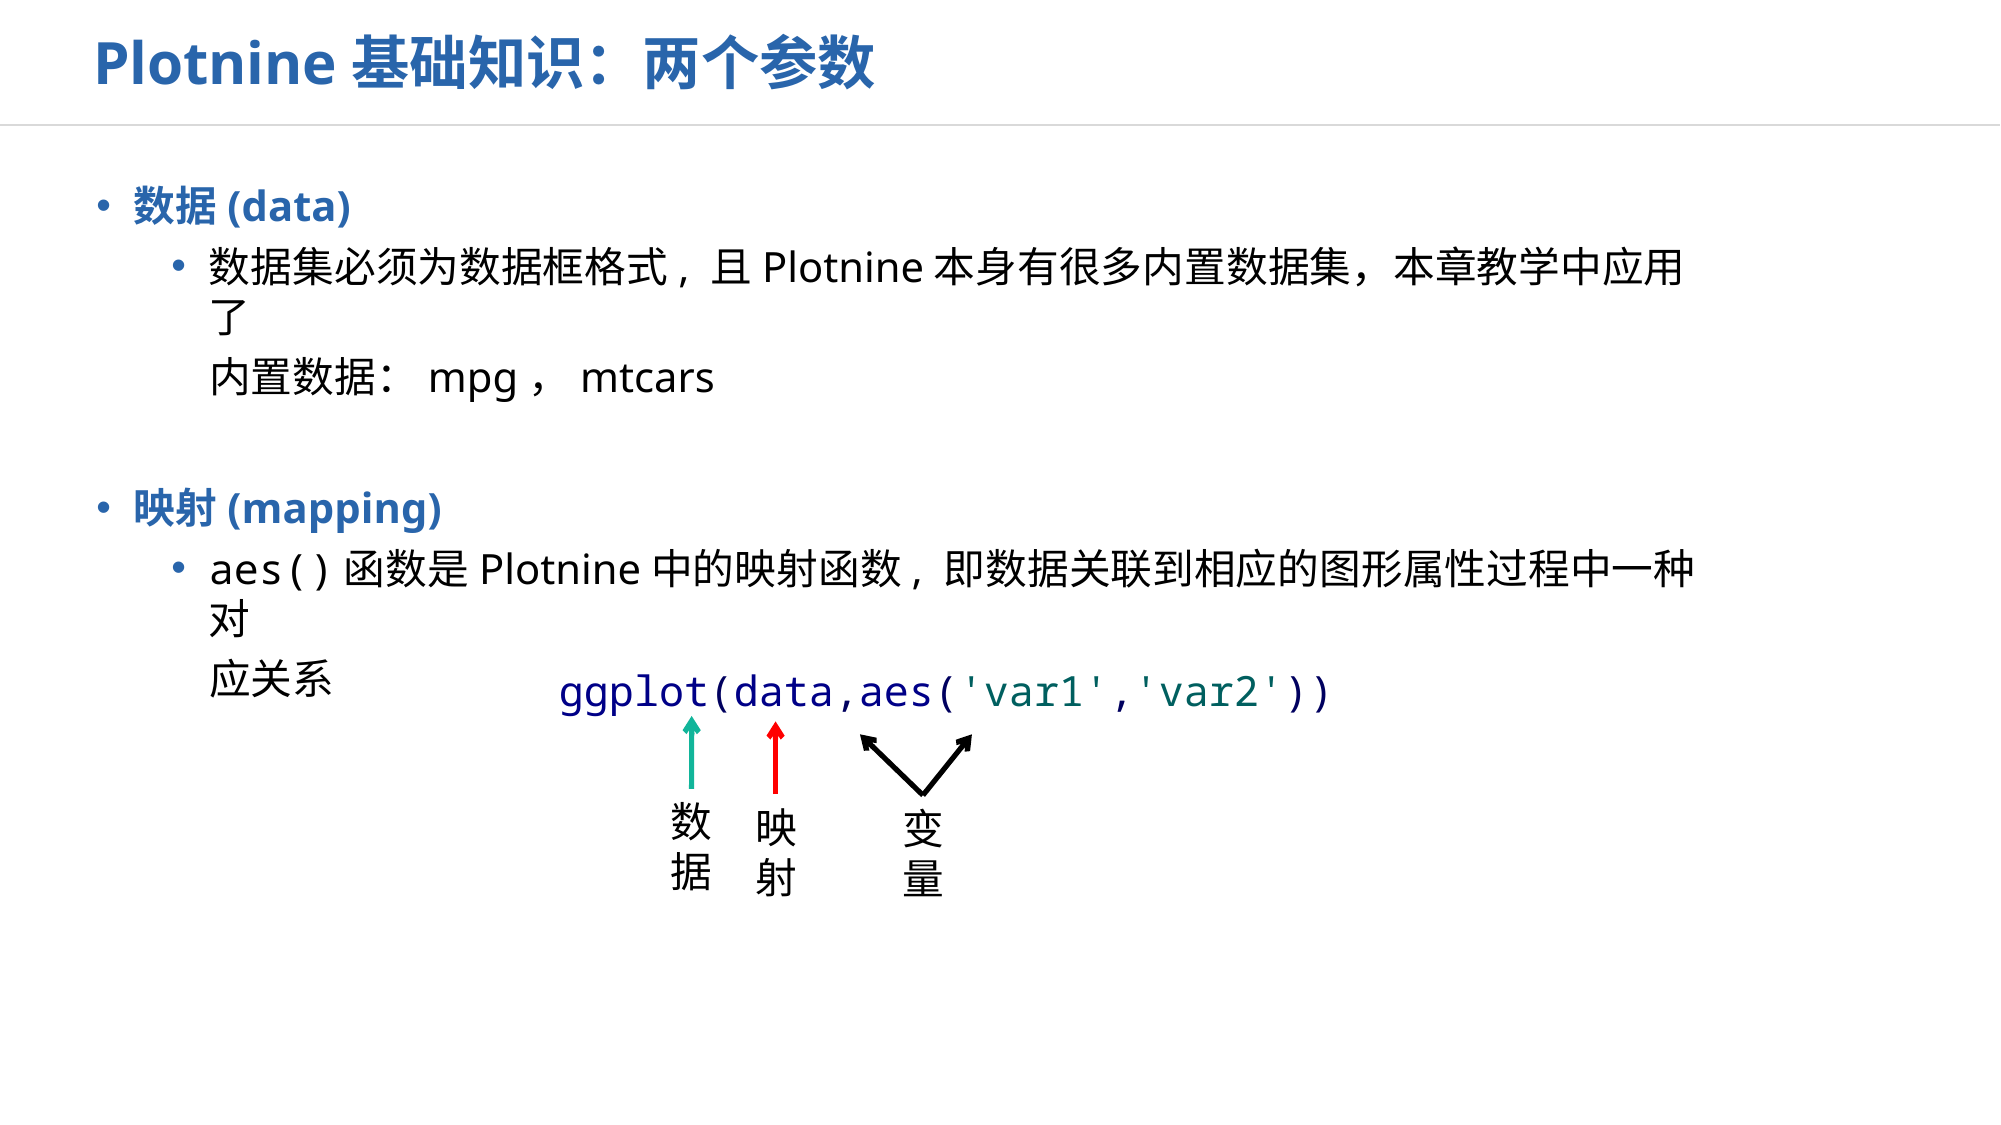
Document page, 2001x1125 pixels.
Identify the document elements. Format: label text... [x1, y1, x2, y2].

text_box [922, 734, 972, 796]
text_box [859, 734, 922, 796]
text_box 数据 [656, 788, 727, 904]
text_box 变量 [887, 796, 959, 910]
text_box 数据(data) 数据集必须为数据框格式, 且Plotnine本身有很多内置数据集，本章教学中应用了 内置数据：mpg，mtcars 映射(mapping) aes()函数是Plotnine中的映射函数, 即数据关联到相应的图形属性过程中一种对 应关系 [81, 172, 1736, 657]
text_box ggplot(data,aes('var1','var2')) [544, 656, 1349, 722]
text_box Plotnine基础知识：两个参数 [78, 19, 1083, 106]
text_box 映射 [740, 794, 811, 909]
